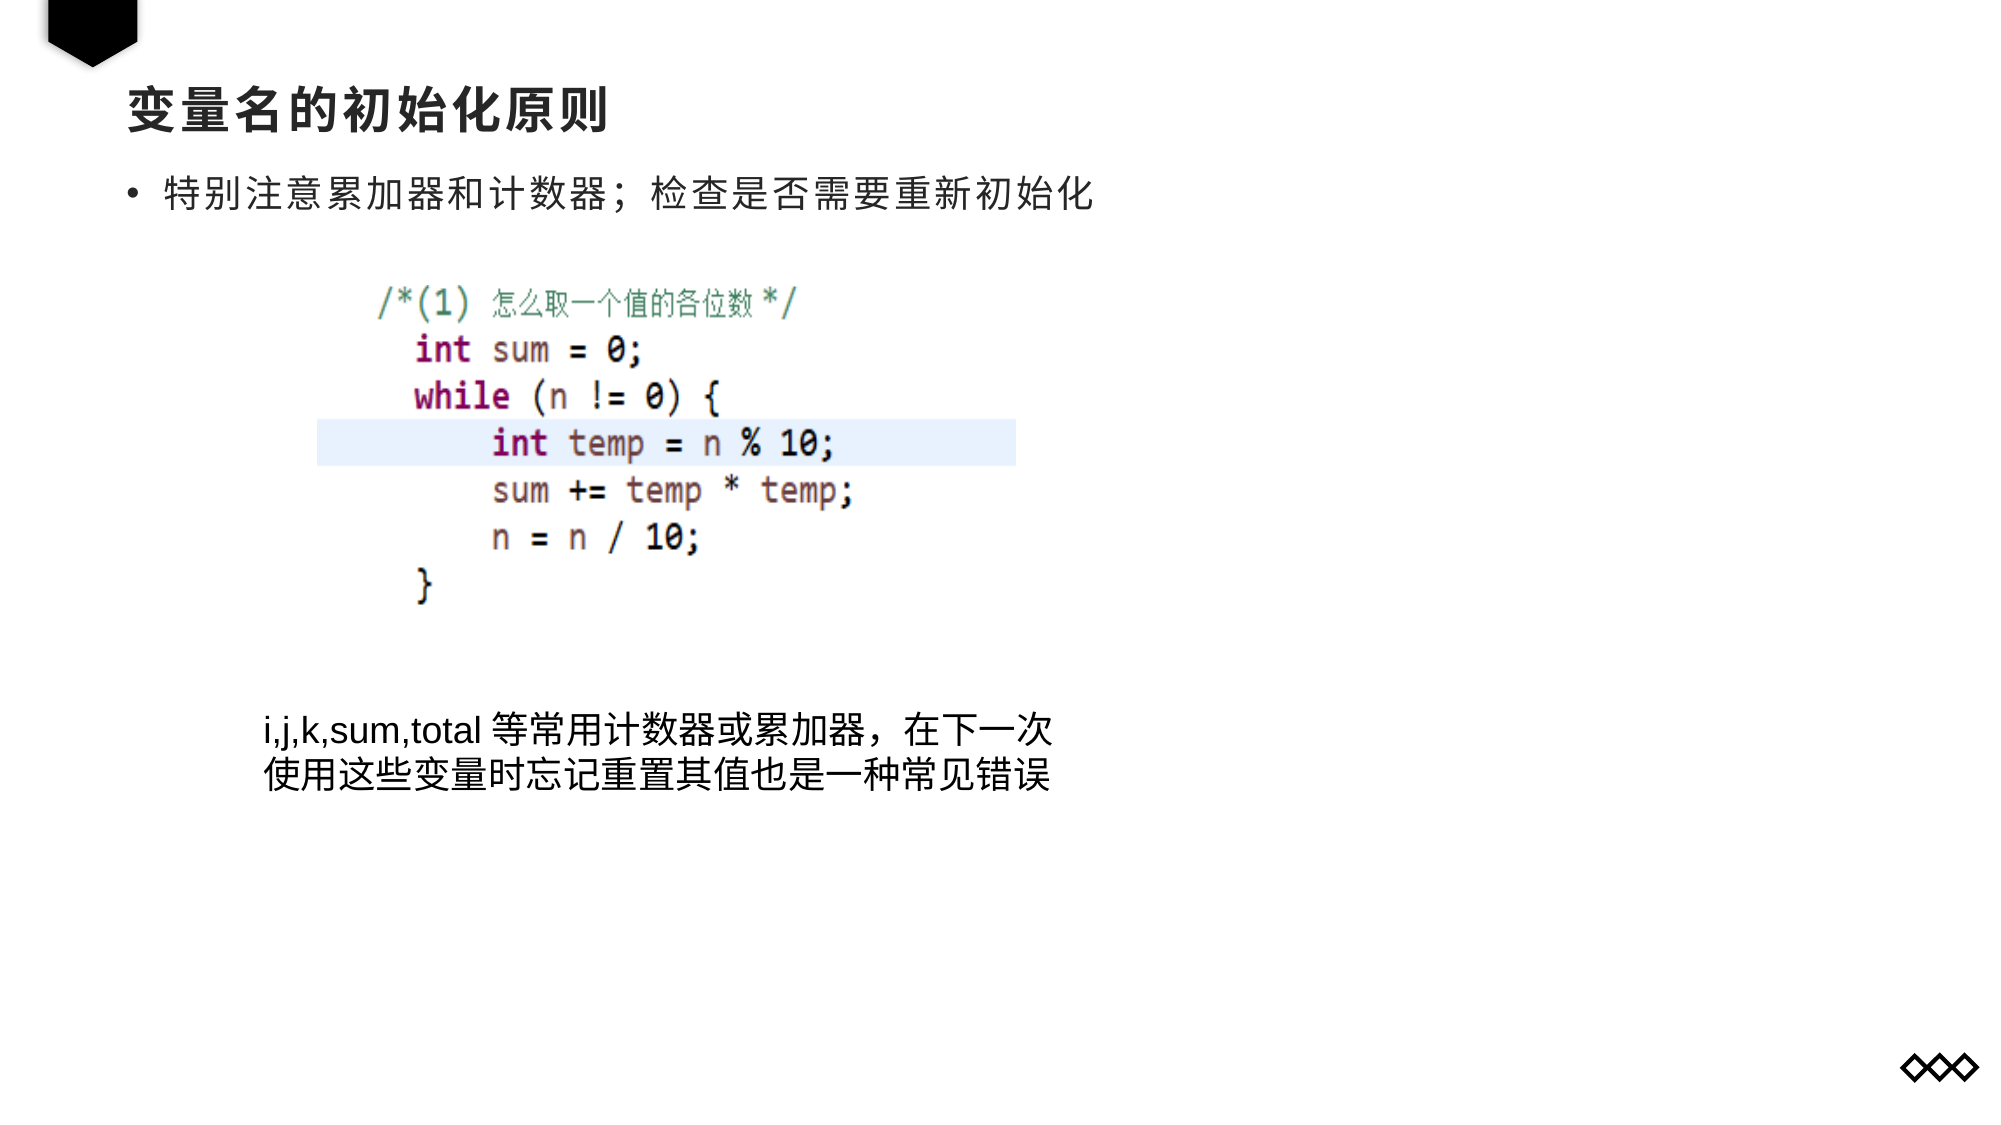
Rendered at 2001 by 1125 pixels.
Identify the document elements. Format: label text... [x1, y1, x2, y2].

picture [317, 285, 1016, 608]
text_box i,j,k,sum,total等常用计数器或累加器，在下一次使用这些变量时忘记重置其值也是一种常见错误 [248, 698, 1103, 804]
list 特别注意累加器和计数器；检查是否需要重新初始化 [109, 156, 1891, 1041]
title 变量名的初始化原则 [109, 72, 1891, 146]
